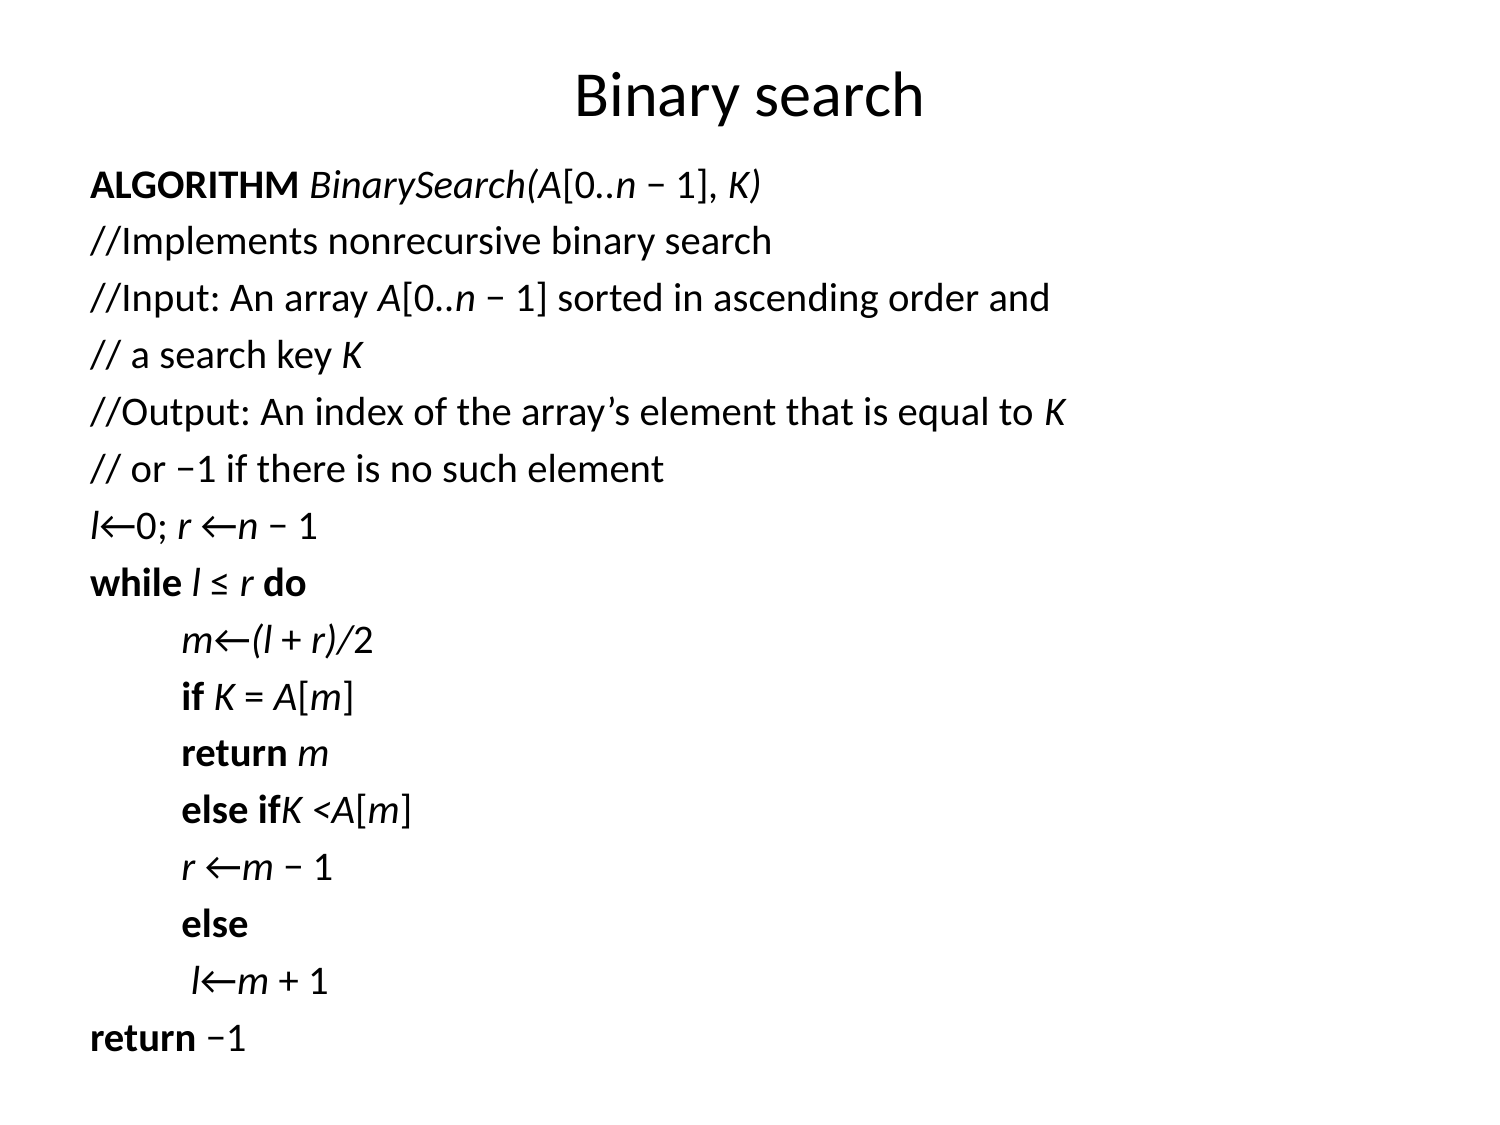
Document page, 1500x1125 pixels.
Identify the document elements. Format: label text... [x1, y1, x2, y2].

title Binary search [75, 45, 1425, 138]
list ALGORITHM BinarySearch(A[0..n − 1], K) //Implements nonrecursive binary search //Input: An array A[0..n − 1] sorted in ascending order and // a search key K //Output: An index of the array’s element that is equal to K // or −1 if there is no such element l←0; r ←n − 1 while l ≤ r do m←(l + r)/2 if K = A[m] return m else ifK <A[m] r ←m − 1 else l←m + 1 return −1 [75, 149, 1425, 1075]
